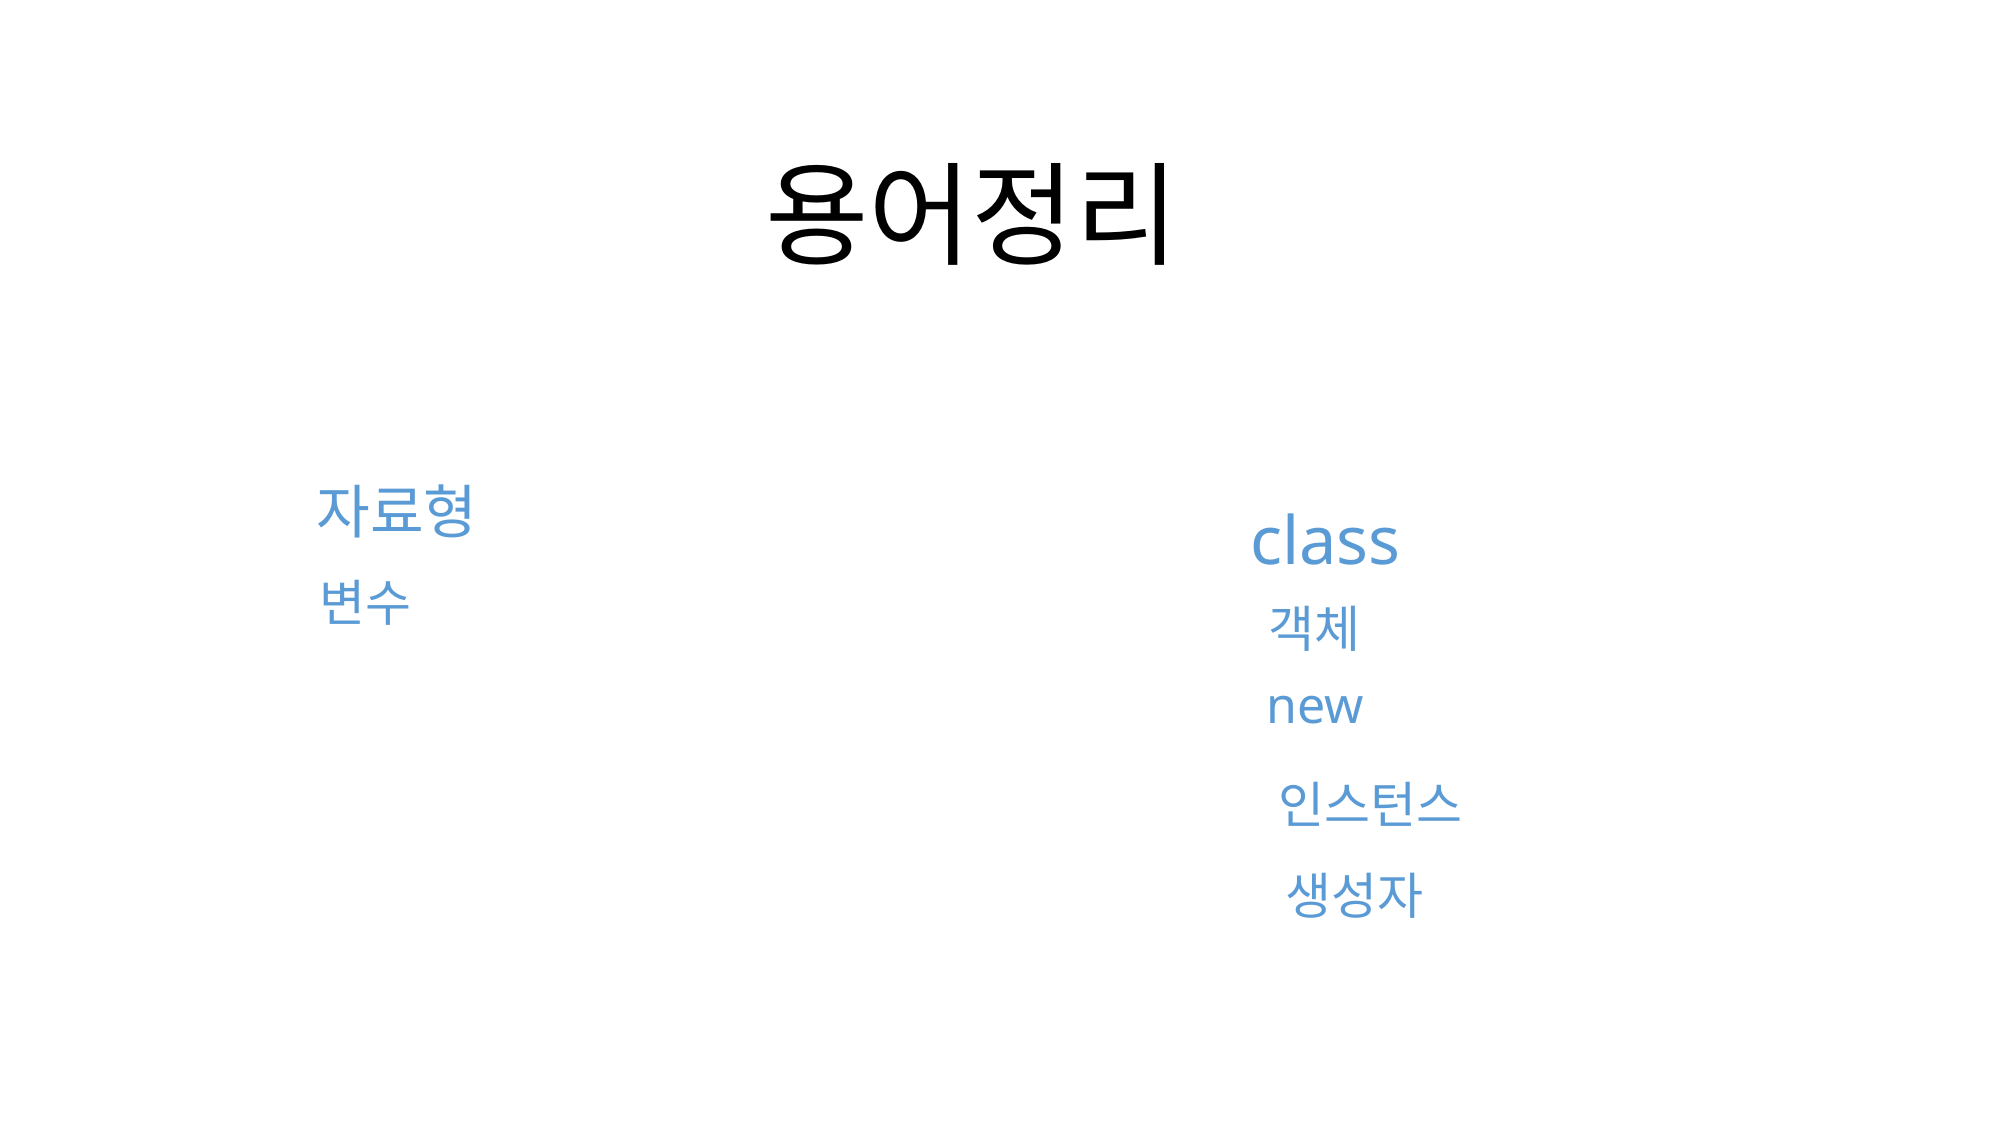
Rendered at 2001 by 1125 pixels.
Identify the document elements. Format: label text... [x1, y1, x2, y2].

text_box 변수 [304, 563, 427, 639]
text_box 용어정리 [749, 136, 1195, 287]
text_box 인스턴스 [1263, 765, 1478, 841]
text_box 생성자 [1270, 856, 1439, 932]
text_box class [1235, 490, 1416, 586]
text_box new [1251, 666, 1379, 742]
text_box 자료형 [301, 467, 492, 553]
text_box 객체 [1253, 590, 1377, 666]
